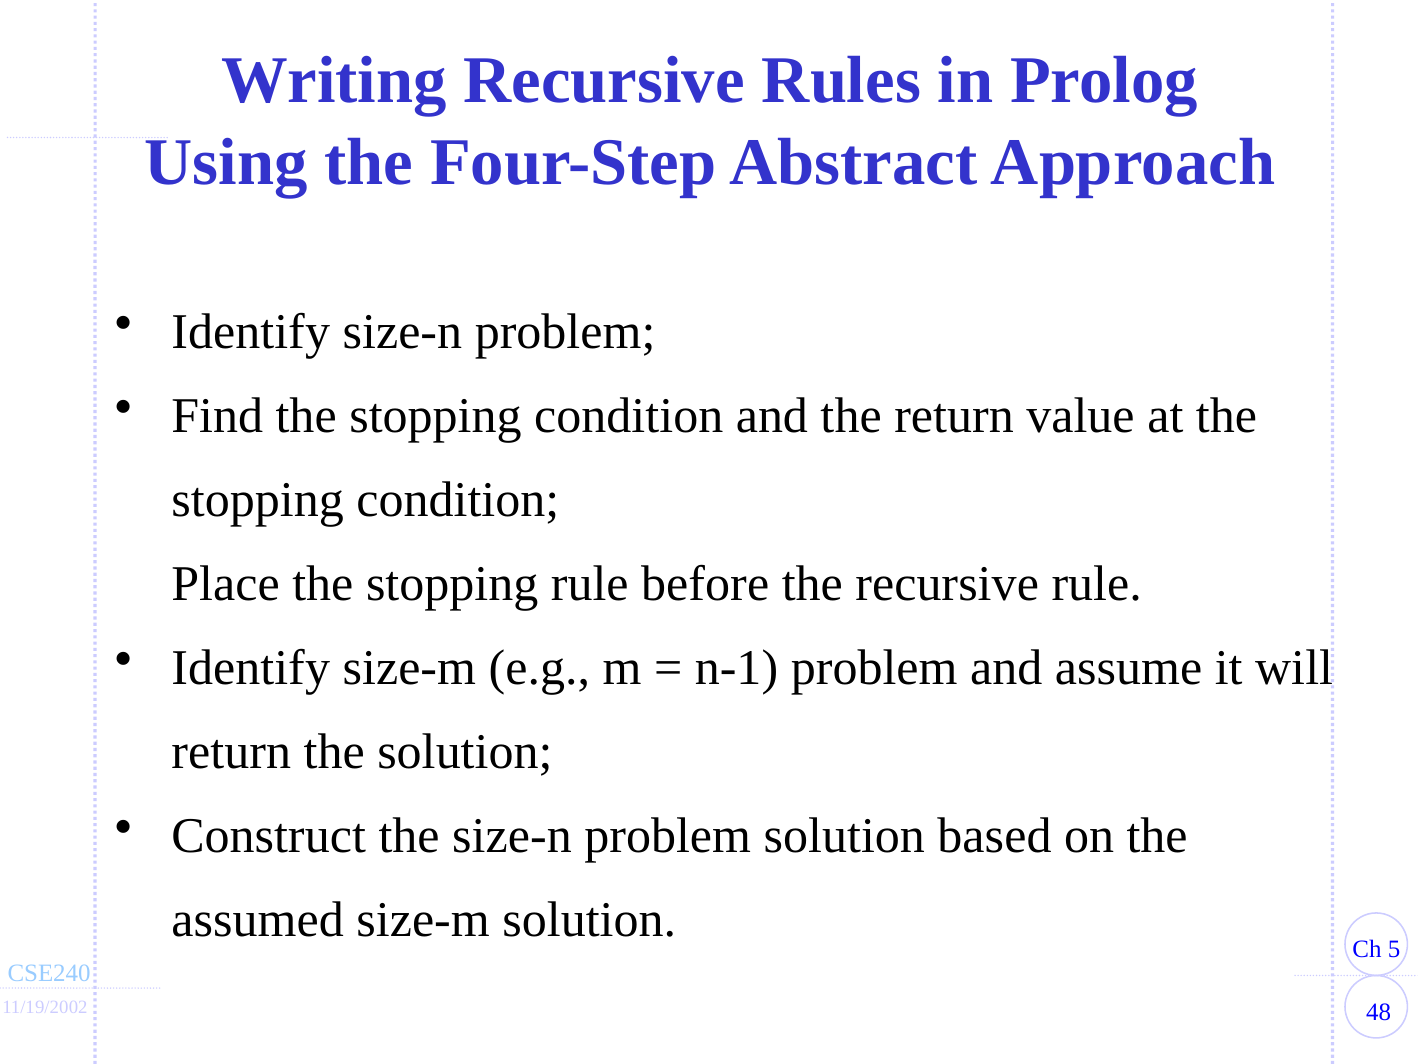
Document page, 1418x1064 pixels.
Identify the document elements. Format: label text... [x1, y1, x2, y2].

text_box Identify size-n problem; Find the stopping condition and the return value at the stopping condition; Place the stopping rule before the recursive rule. Identify size-m (e.g., m = n-1) problem and assume it will return the solution; Construct the size-n problem solution based on the assumed size-m solution. [99, 267, 1350, 954]
text_box Writing Recursive Rules in Prolog Using the Four-Step Abstract Approach [108, 26, 1313, 220]
